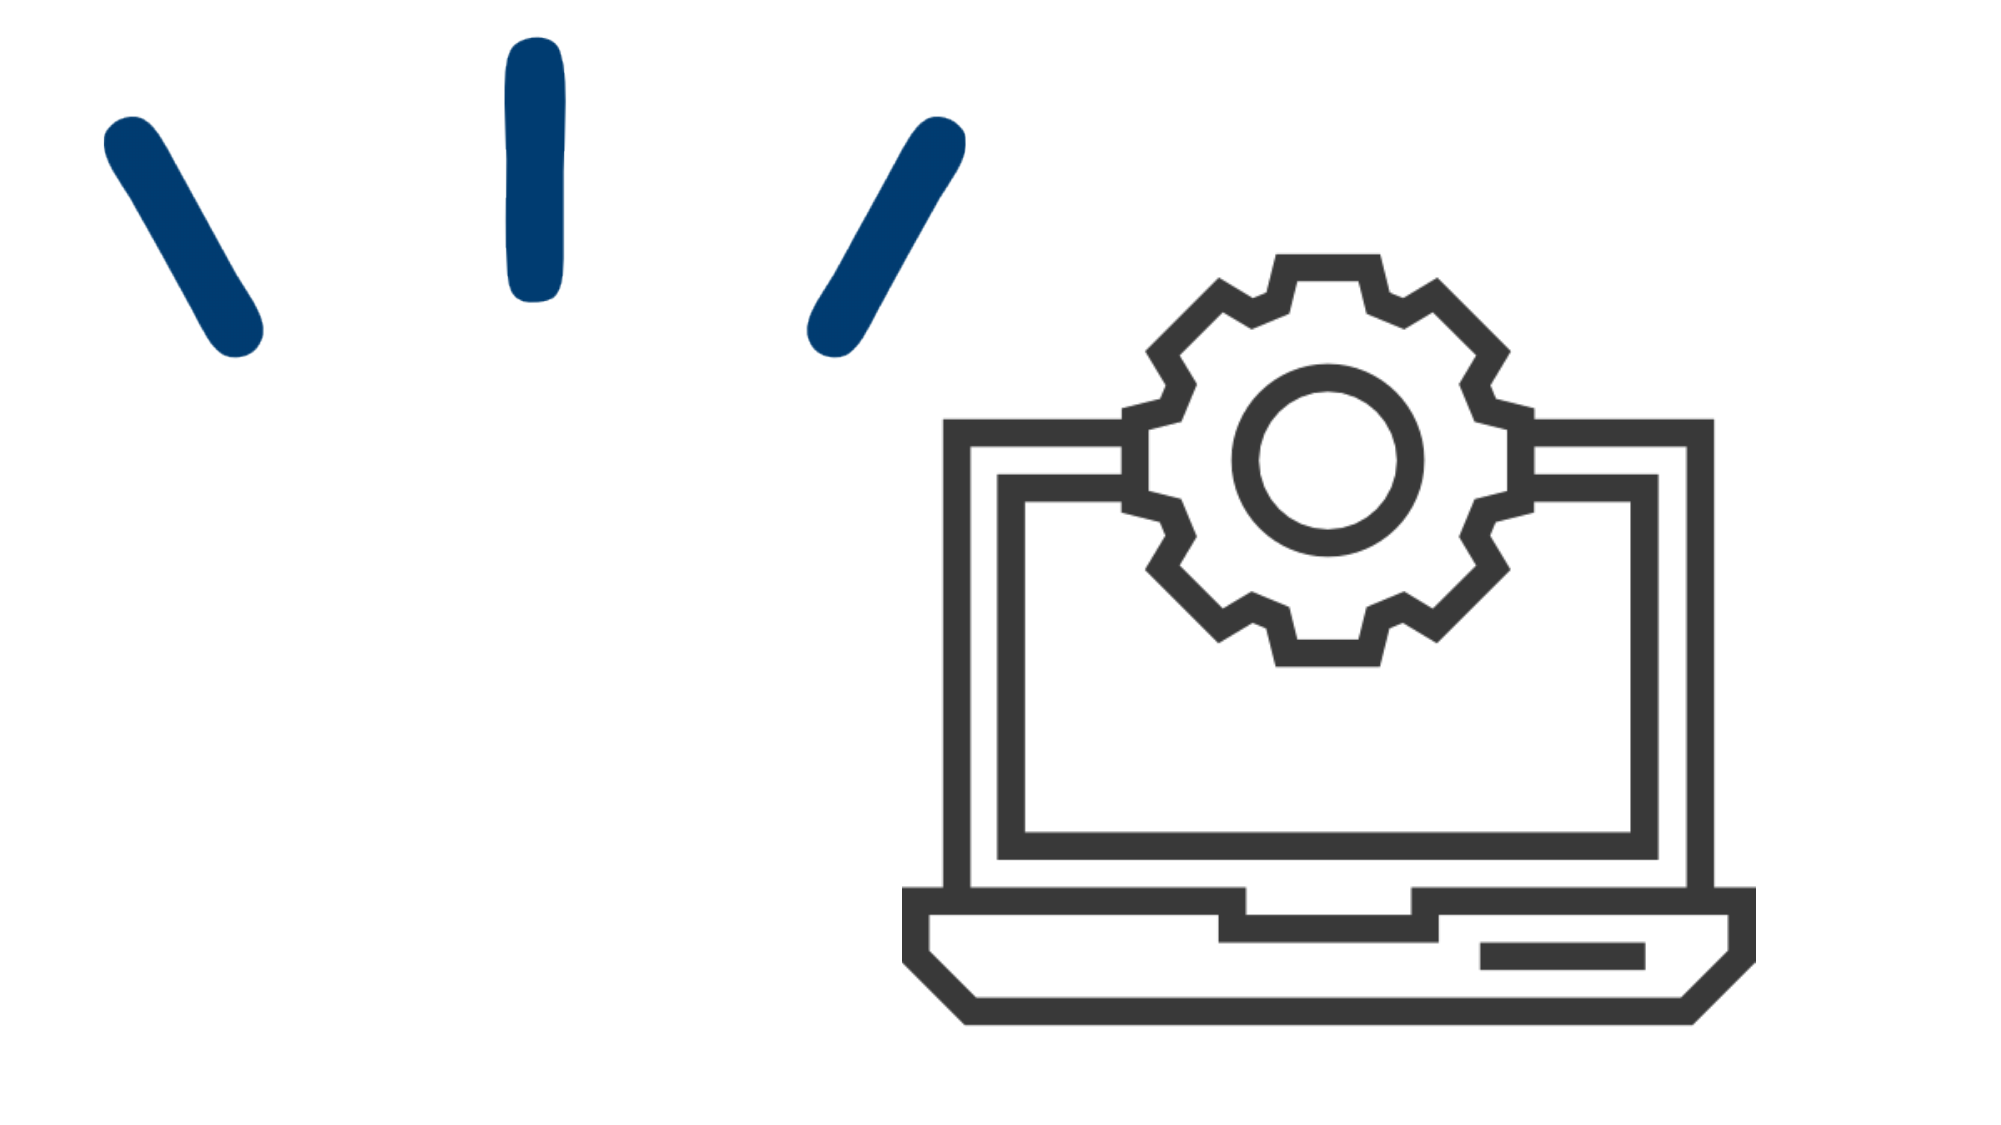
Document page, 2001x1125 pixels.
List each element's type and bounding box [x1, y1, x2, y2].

picture [48, 0, 1756, 1067]
